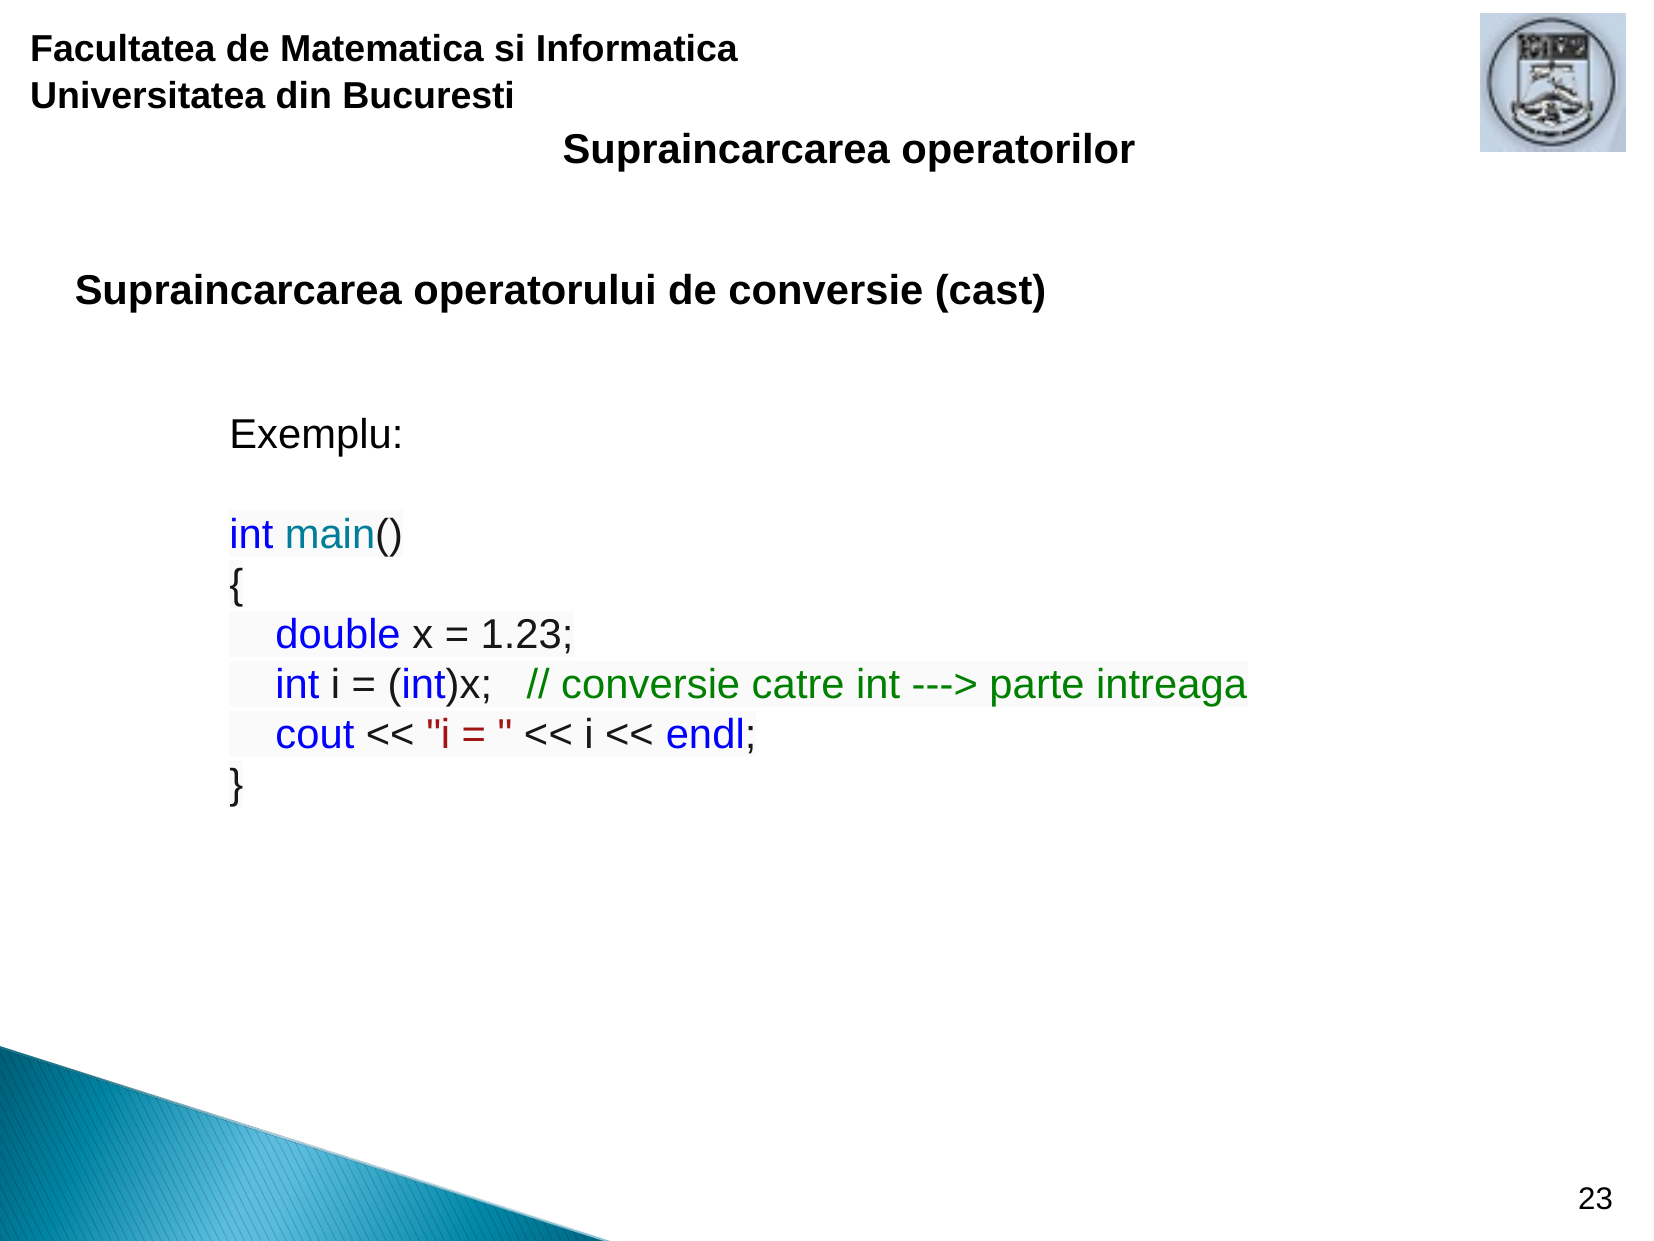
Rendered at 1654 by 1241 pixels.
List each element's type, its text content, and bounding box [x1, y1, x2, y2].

text_box 23 [1539, 1158, 1630, 1225]
picture [1480, 13, 1626, 152]
text_box Supraincarcarea operatorului de conversie (cast) [60, 255, 1620, 330]
text_box Exemplu: int main() { double x = 1.23; int i = (int)x; // conversie catre int ---> parte intreaga cout << "i = " << i << endl; } [214, 391, 1540, 996]
picture [0, 1045, 615, 1241]
text_box Facultatea de Matematica si Informatica Universitatea din Bucuresti [13, 13, 841, 122]
text_box Supraincarcarea operatorilor [547, 90, 1230, 165]
